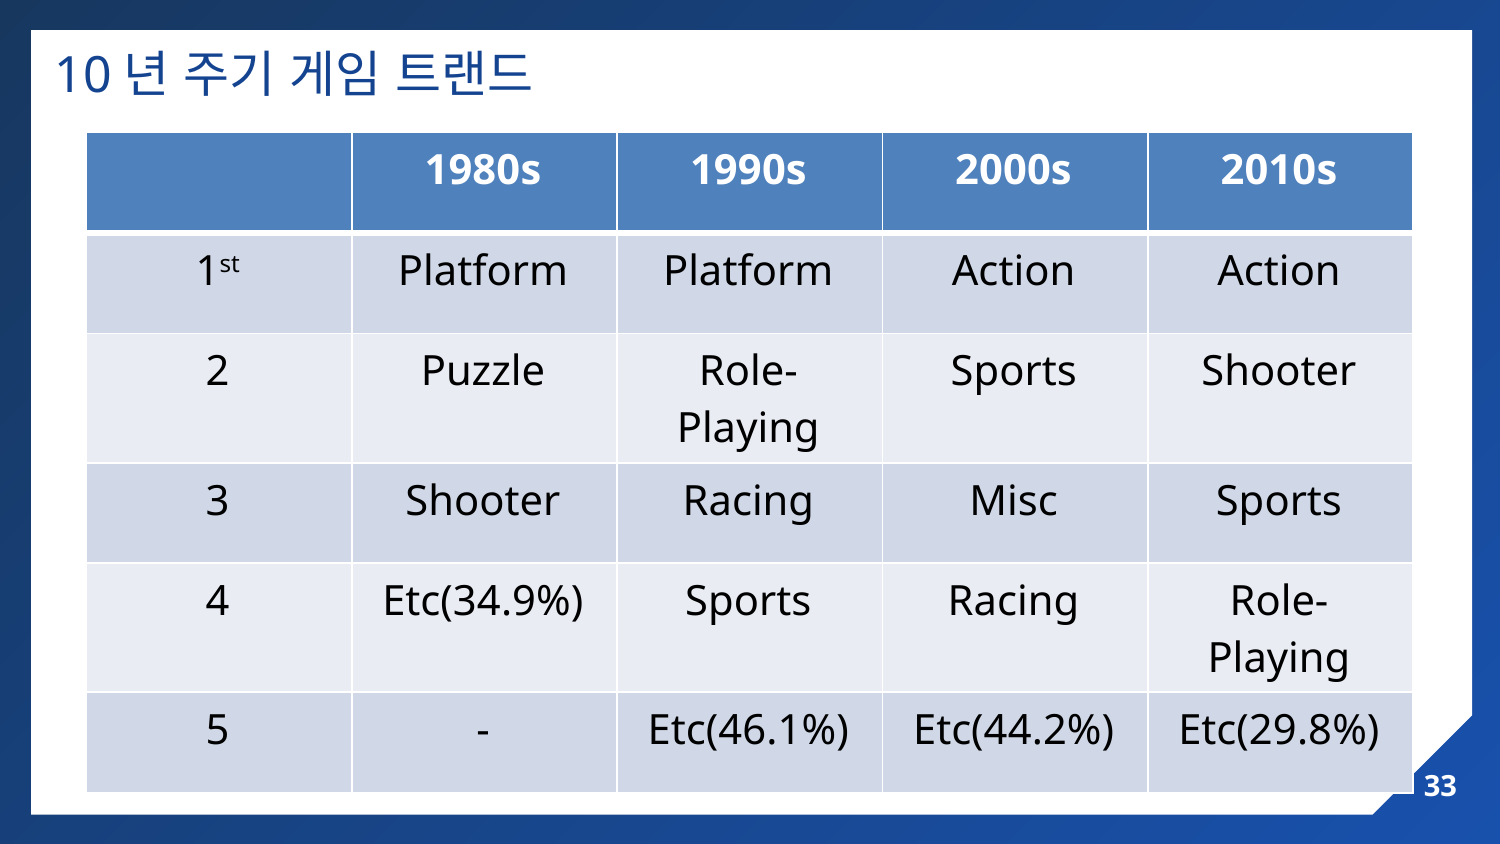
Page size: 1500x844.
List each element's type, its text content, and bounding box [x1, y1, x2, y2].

table_cell Shooter [353, 464, 616, 562]
table_cell 4 [87, 564, 351, 691]
table_cell Shooter [1149, 334, 1412, 462]
table_cell 2 [87, 334, 351, 462]
table_header 2010s [1149, 133, 1412, 230]
title 10년 주기 게임 트랜드 [39, 30, 939, 115]
table_cell Platform [618, 236, 882, 333]
table_cell Etc(29.8%) [1149, 693, 1412, 792]
table_cell Etc(44.2%) [883, 693, 1147, 792]
table_header 1980s [353, 133, 616, 230]
table_cell Platform [353, 236, 616, 333]
table_cell Puzzle [353, 334, 616, 462]
table_cell Role-Playing [618, 334, 882, 462]
table_header 2000s [883, 133, 1147, 230]
table_cell 1st [87, 236, 351, 333]
table_cell Role-Playing [1149, 564, 1412, 691]
table_cell Etc(46.1%) [618, 693, 882, 792]
table_cell Racing [883, 564, 1147, 691]
table_cell - [353, 693, 616, 792]
table_cell Action [883, 236, 1147, 333]
slide_number 33 [1376, 764, 1473, 810]
table_cell 5 [87, 693, 351, 792]
table_cell Racing [618, 464, 882, 562]
table_header 1990s [618, 133, 882, 230]
table_cell Etc(34.9%) [353, 564, 616, 691]
table_cell Action [1149, 236, 1412, 333]
table_cell Sports [618, 564, 882, 691]
table_cell Misc [883, 464, 1147, 562]
table_cell Sports [1149, 464, 1412, 562]
table_cell 3 [87, 464, 351, 562]
table_header [87, 133, 351, 230]
table_cell Sports [883, 334, 1147, 462]
